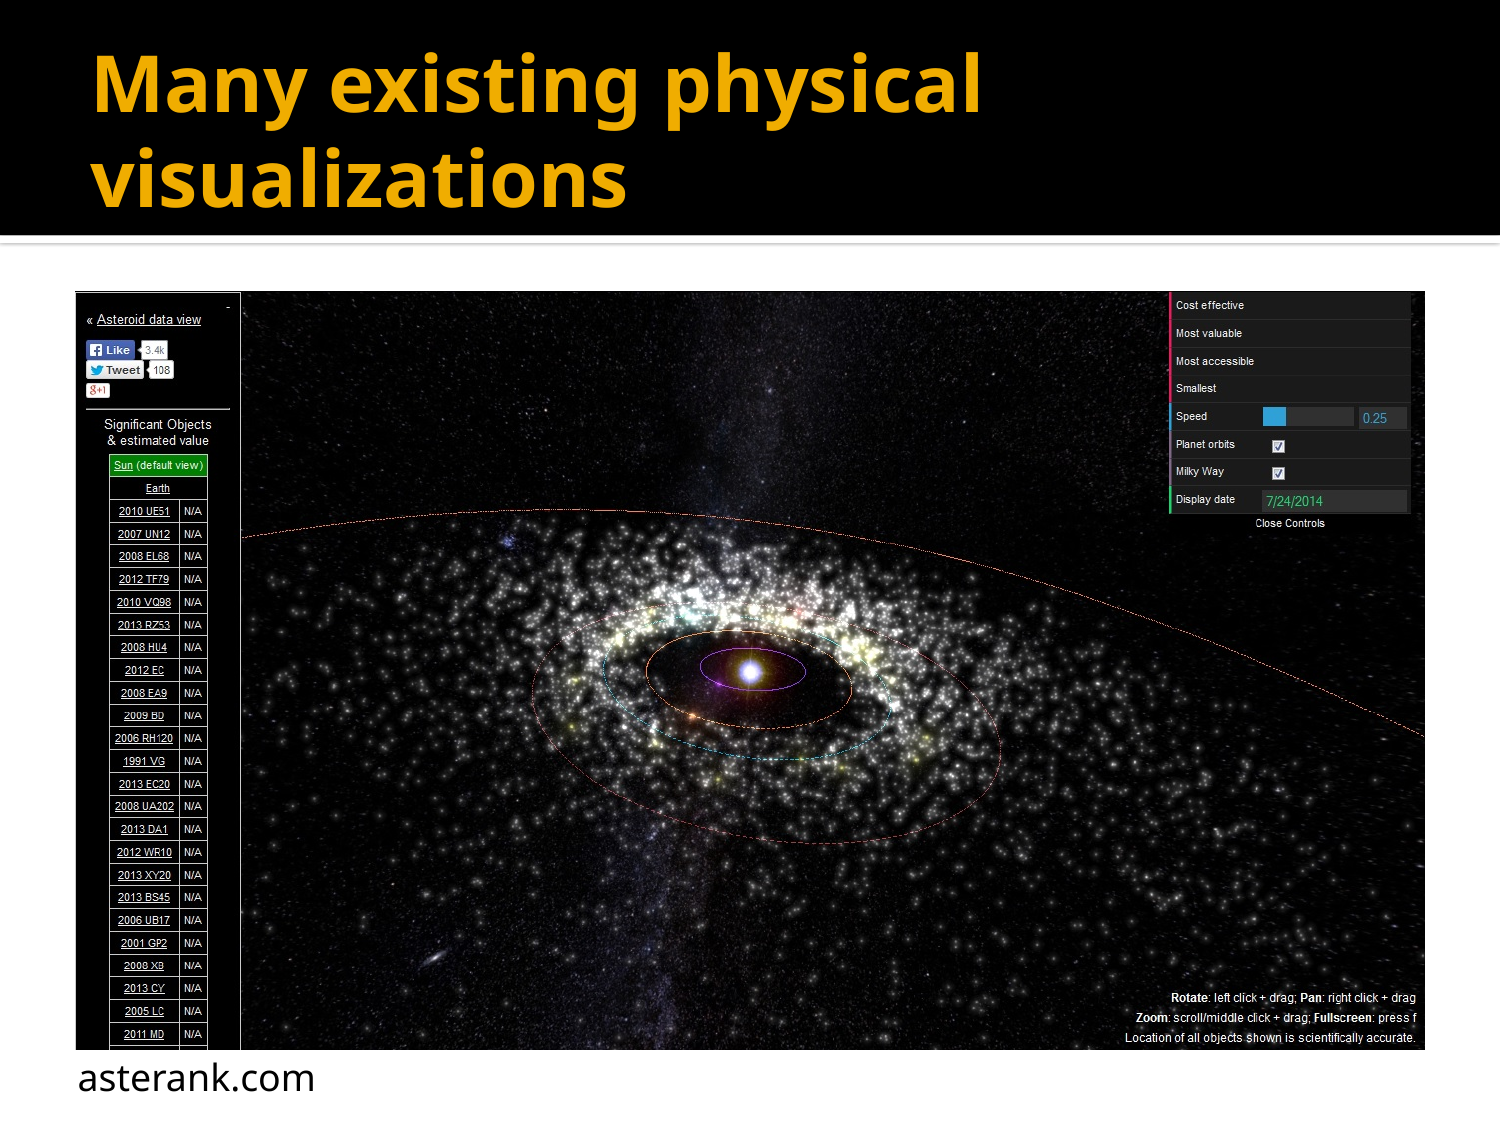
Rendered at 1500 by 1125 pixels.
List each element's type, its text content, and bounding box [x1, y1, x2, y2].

title Many existing physical visualizations [75, 25, 1500, 231]
text_box asterank.com [63, 1046, 332, 1106]
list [75, 291, 1425, 1050]
